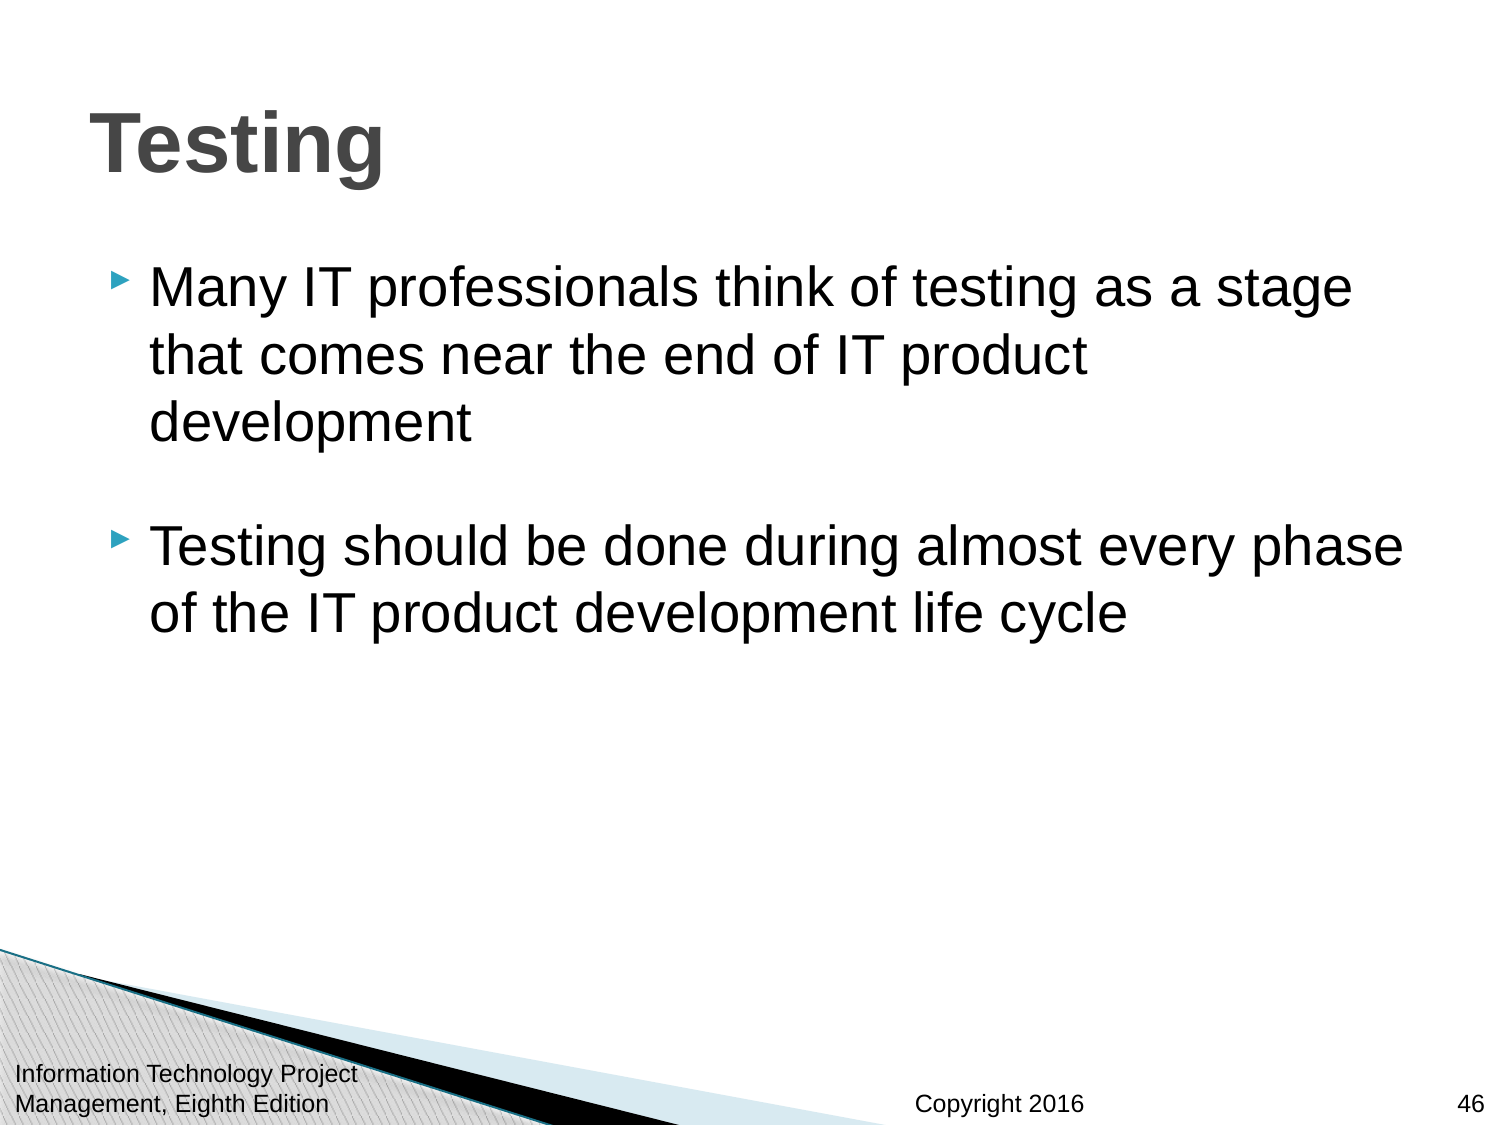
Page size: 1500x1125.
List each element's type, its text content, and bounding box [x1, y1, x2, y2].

title Testing [75, 45, 1425, 233]
footer Information Technology Project Management, Eighth Edition [0, 1065, 425, 1125]
list Many IT professionals think of testing as a stage that comes near the end of IT product development Testing should be done during almost every phase of the IT product development life cycle [74, 242, 1426, 986]
slide_number 46 [1408, 1065, 1500, 1125]
